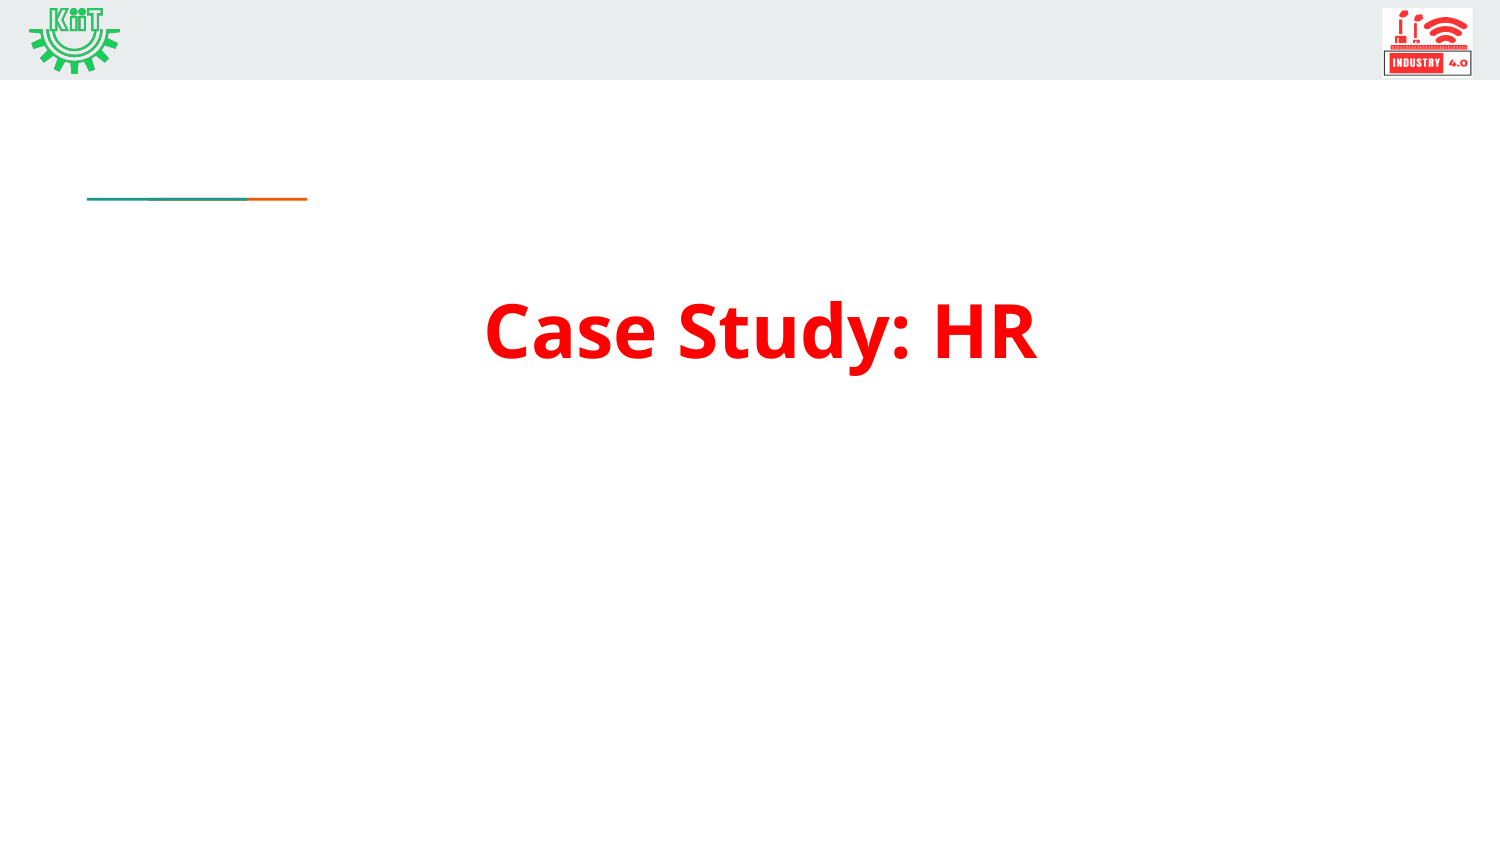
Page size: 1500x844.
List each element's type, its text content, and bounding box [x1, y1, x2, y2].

picture [1382, 8, 1473, 78]
picture [29, 8, 120, 74]
text_box Case Study: HR [66, 276, 1457, 381]
